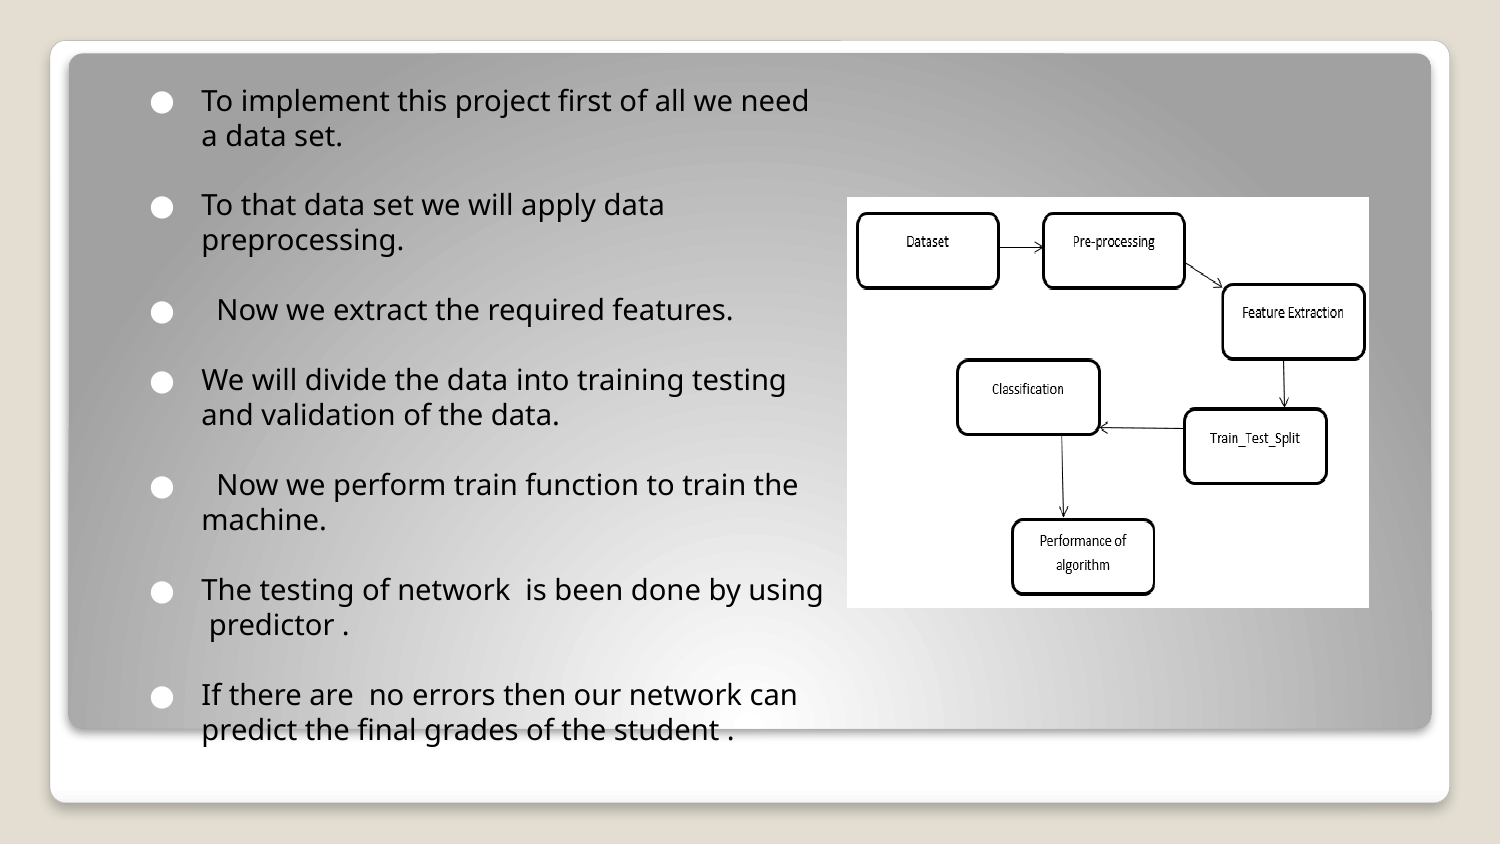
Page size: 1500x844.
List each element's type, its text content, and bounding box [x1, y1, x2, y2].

text_box To implement this project first of all we need a data set. To that data set we will apply data preprocessing. Now we extract the required features. We will divide the data into training testing and validation of the data. Now we perform train function to train the machine. The testing of network is been done by using predictor . If there are no errors then our network can predict the final grades of the student . [111, 66, 848, 762]
picture [847, 196, 1369, 608]
